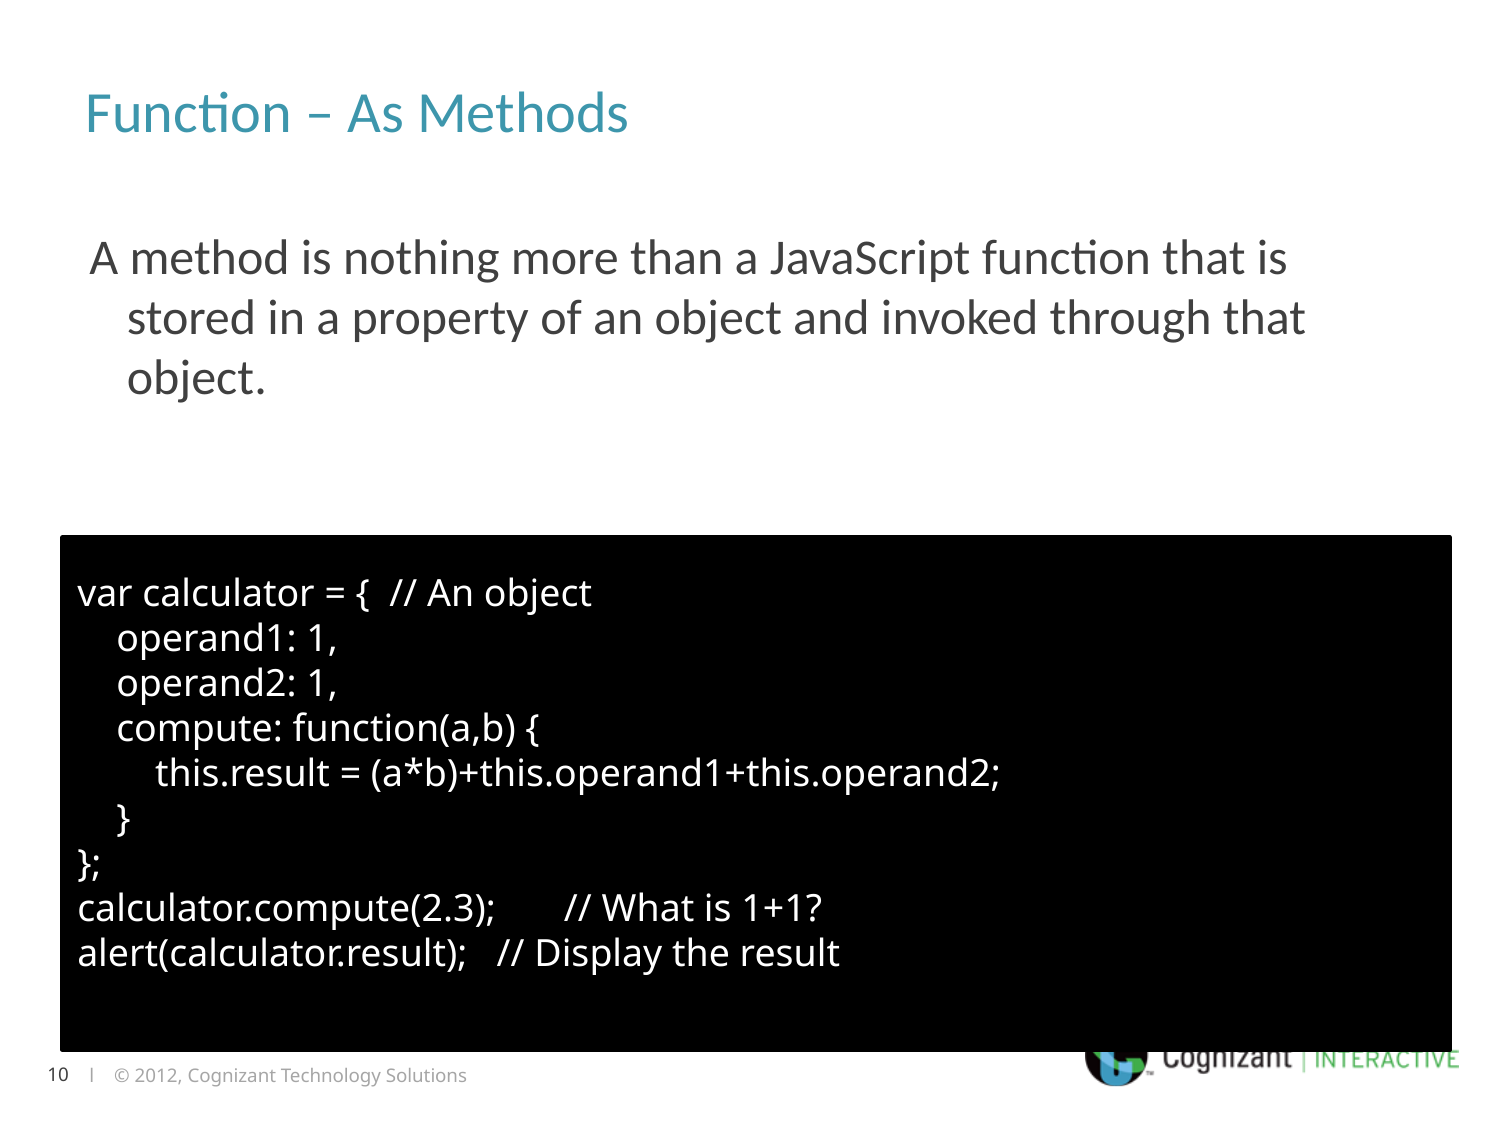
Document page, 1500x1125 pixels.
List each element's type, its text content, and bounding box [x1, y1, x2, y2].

list A method is nothing more than a JavaScript function that is stored in a property of an object and invoked through that object. [74, 216, 1427, 535]
title Function – As Methods [70, 66, 972, 149]
picture [1085, 1022, 1459, 1088]
text_box var calculator = { // An object operand1: 1, operand2: 1, compute: function(a,b) { this.result = (a*b)+this.operand1+this.operand2; } }; calculator.compute(2.3); // What is 1+1? alert(calculator.result); // Display the result [60, 535, 1452, 1052]
